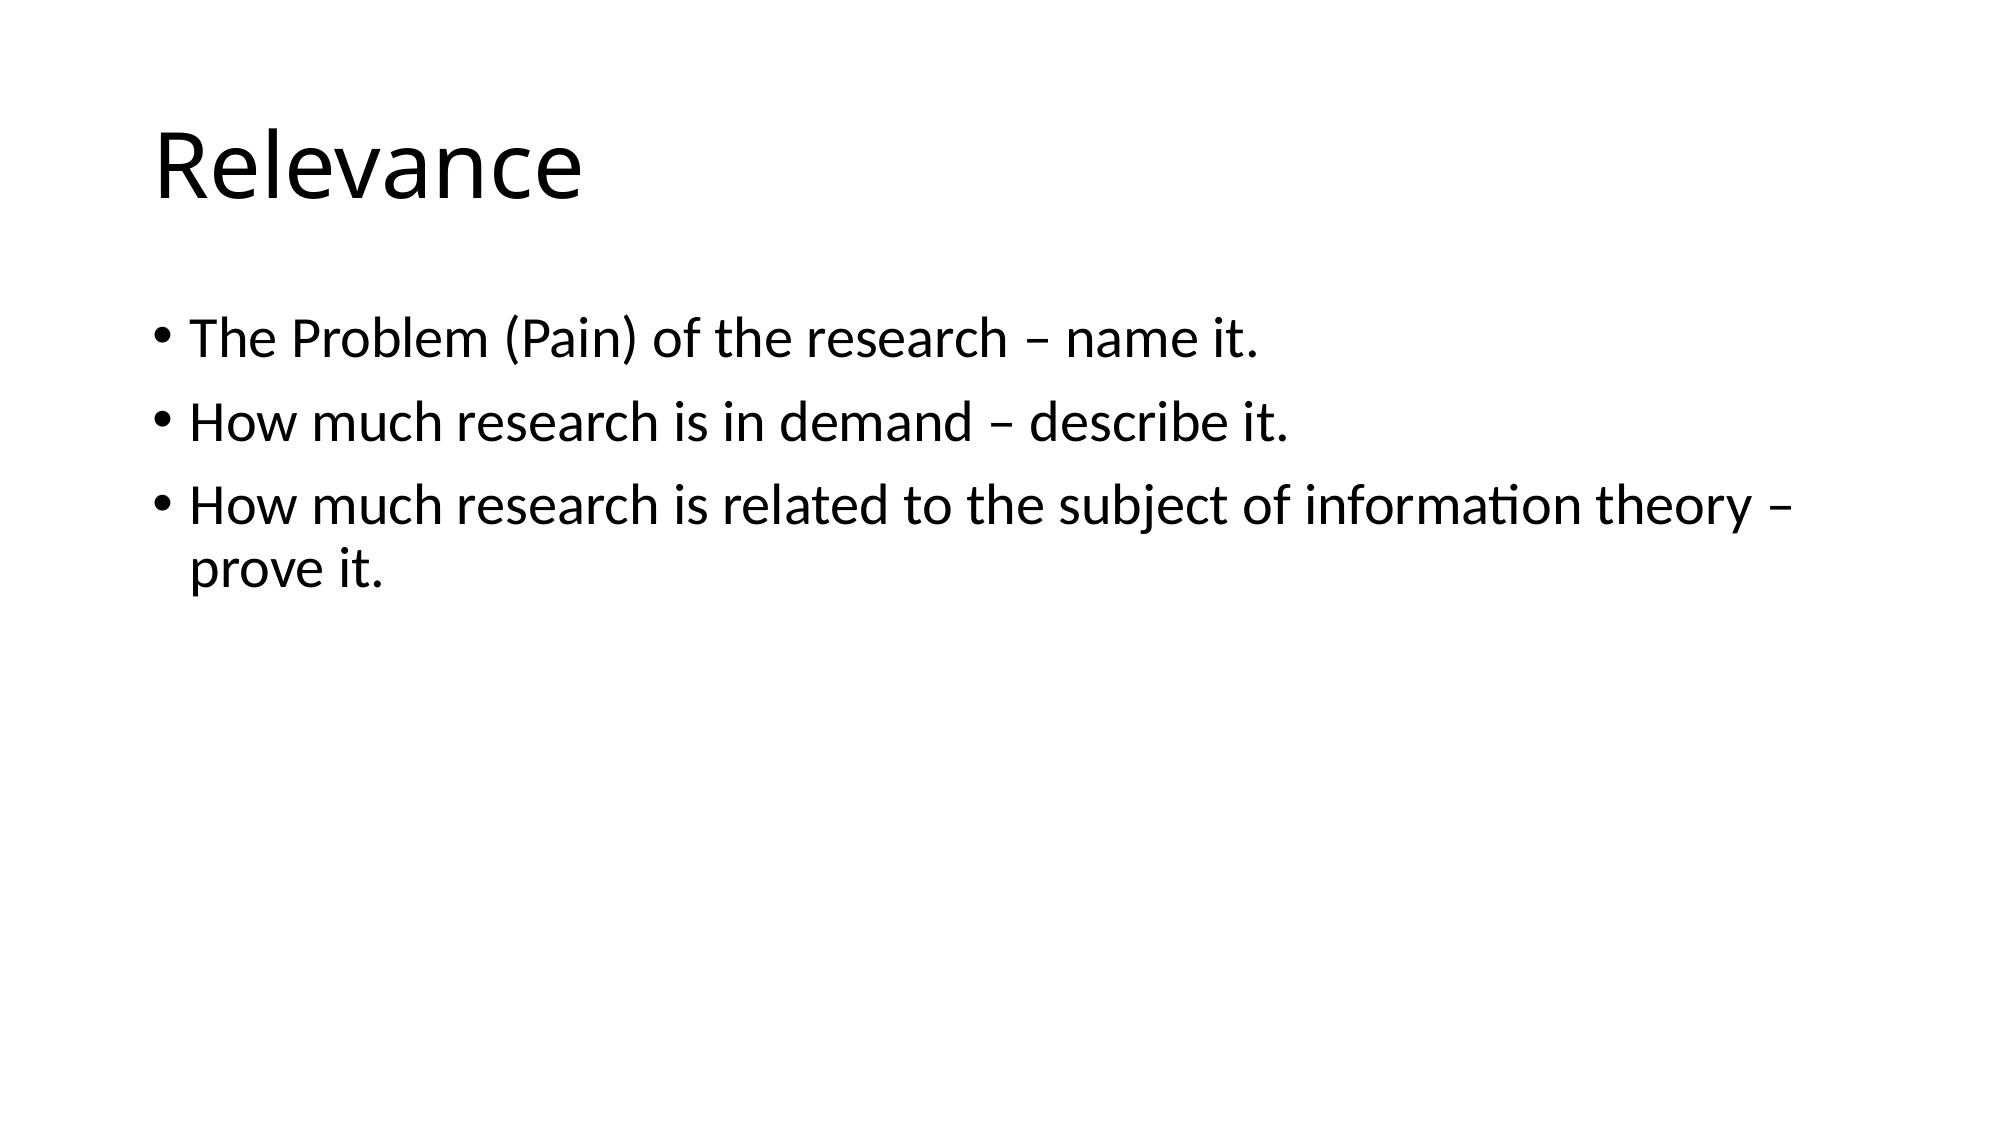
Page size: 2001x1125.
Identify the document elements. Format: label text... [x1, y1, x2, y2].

list The Problem (Pain) of the research – name it. How much research is in demand – describe it. How much research is related to the subject of information theory – prove it. [137, 299, 1863, 1014]
title Relevance [137, 59, 1863, 278]
